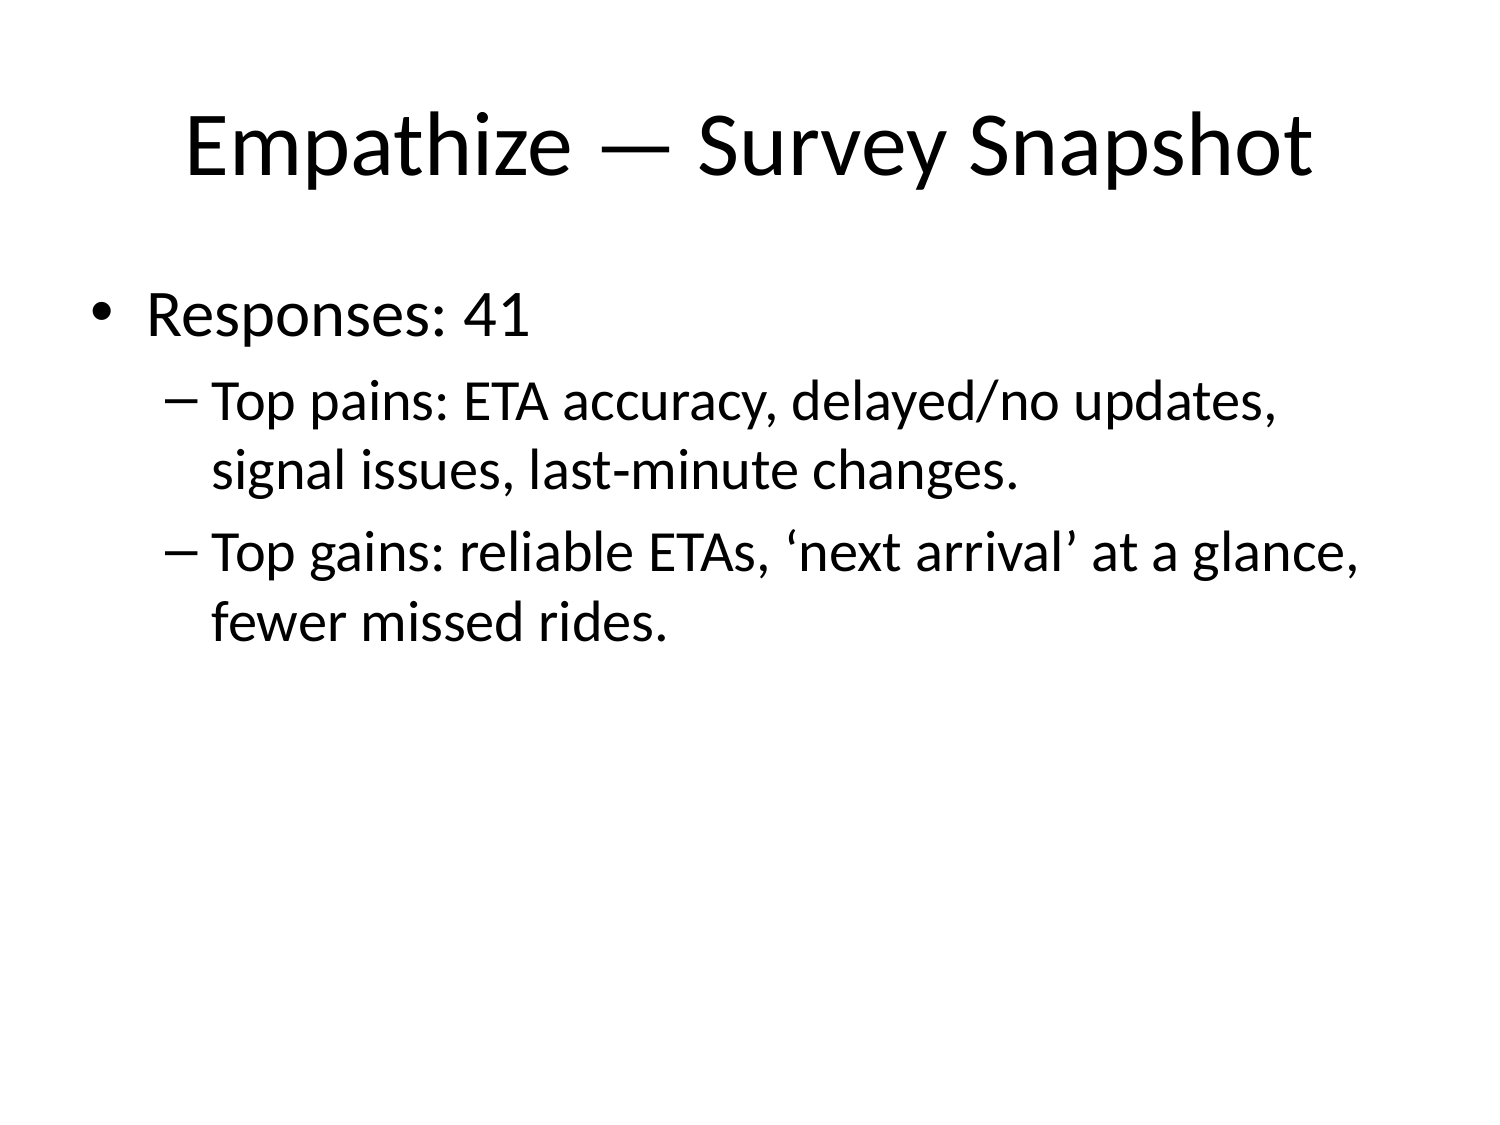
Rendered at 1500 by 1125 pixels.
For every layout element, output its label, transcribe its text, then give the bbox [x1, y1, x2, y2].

title Empathize — Survey Snapshot [75, 45, 1425, 233]
list Responses: 41 Top pains: ETA accuracy, delayed/no updates, signal issues, last‑minute changes. Top gains: reliable ETAs, ‘next arrival’ at a glance, fewer missed rides. [75, 262, 1425, 1005]
